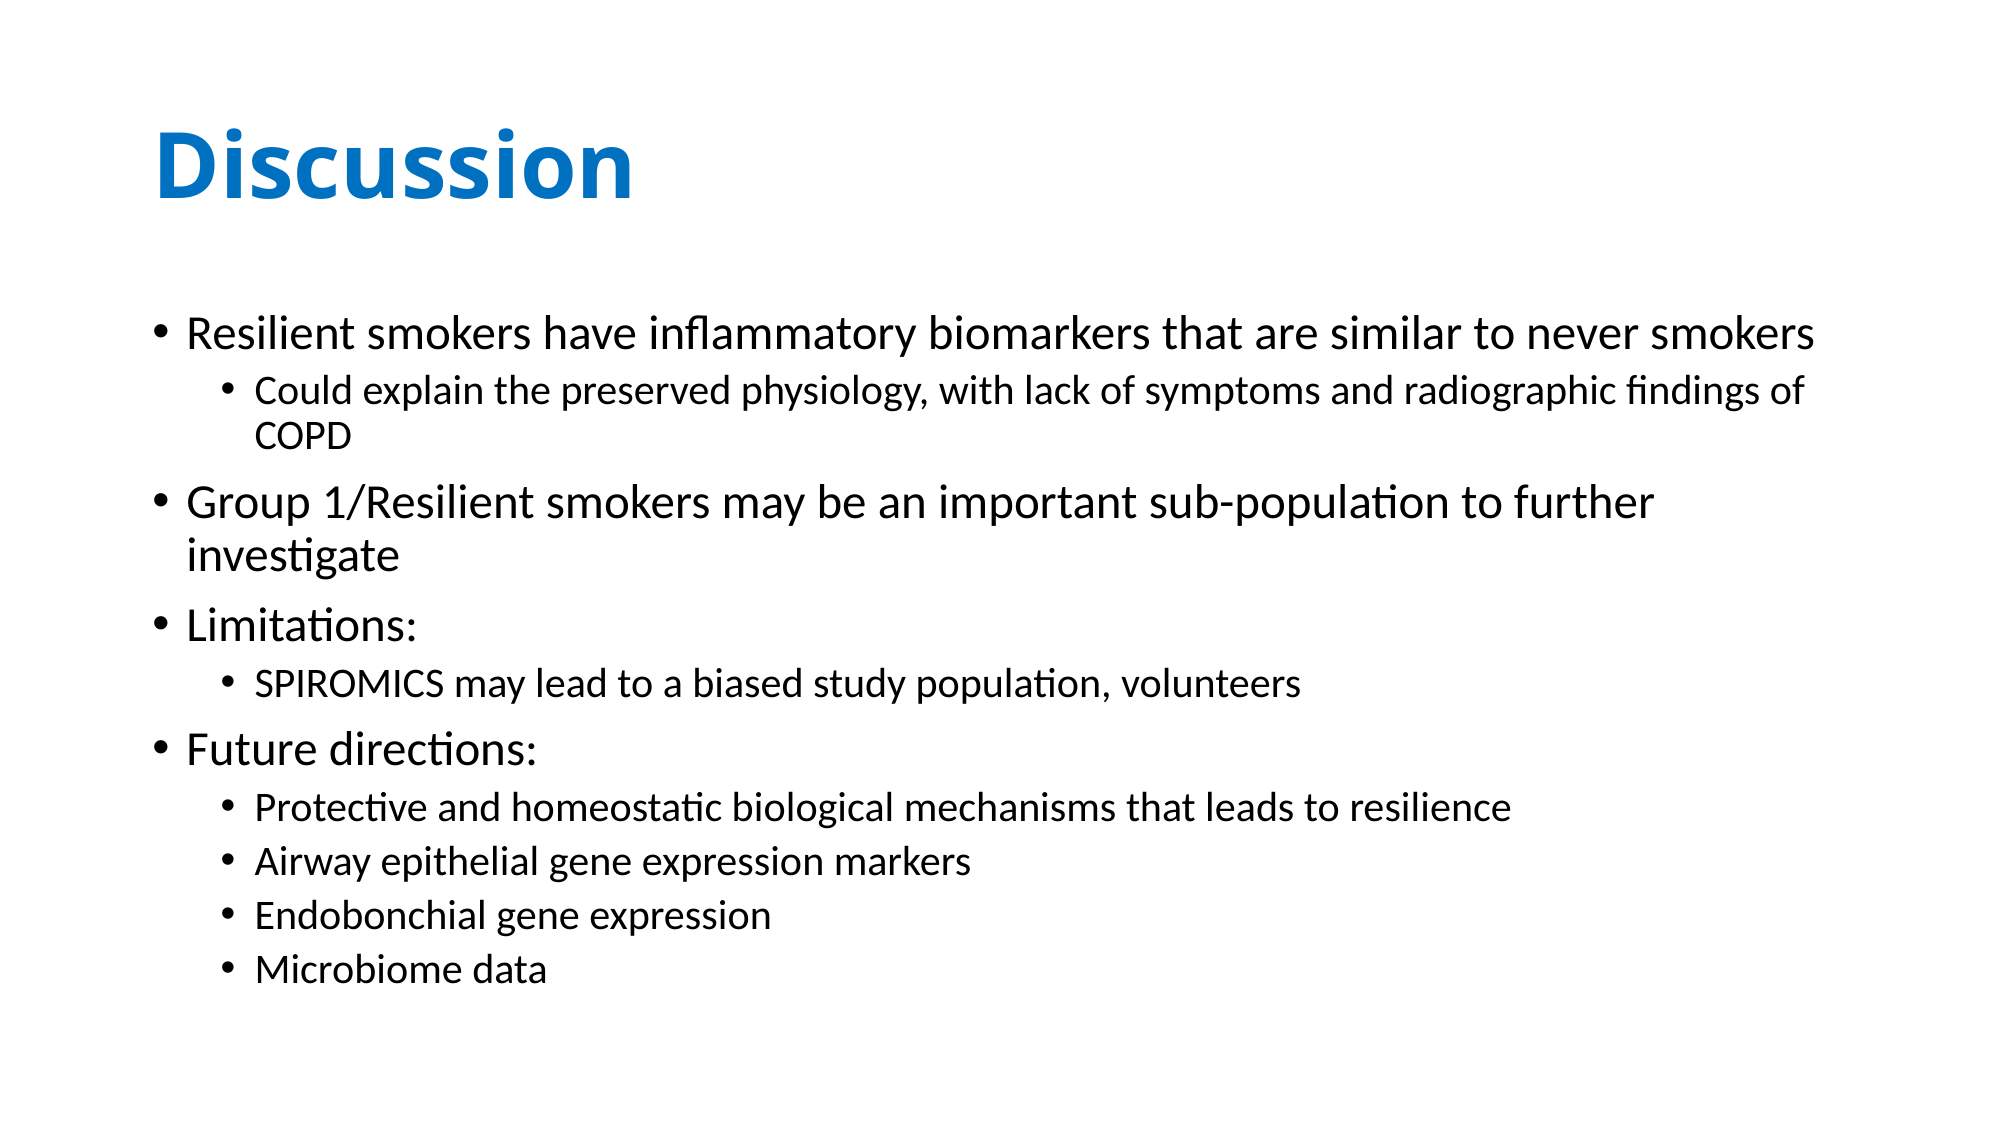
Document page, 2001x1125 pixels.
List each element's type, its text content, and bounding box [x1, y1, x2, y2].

title Discussion [137, 59, 1863, 278]
list Resilient smokers have inflammatory biomarkers that are similar to never smokers Could explain the preserved physiology, with lack of symptoms and radiographic findings of COPD Group 1/Resilient smokers may be an important sub-population to further investigate Limitations: SPIROMICS may lead to a biased study population, volunteers Future directions: Protective and homeostatic biological mechanisms that leads to resilience Airway epithelial gene expression markers Endobonchial gene expression Microbiome data [137, 299, 1863, 1014]
